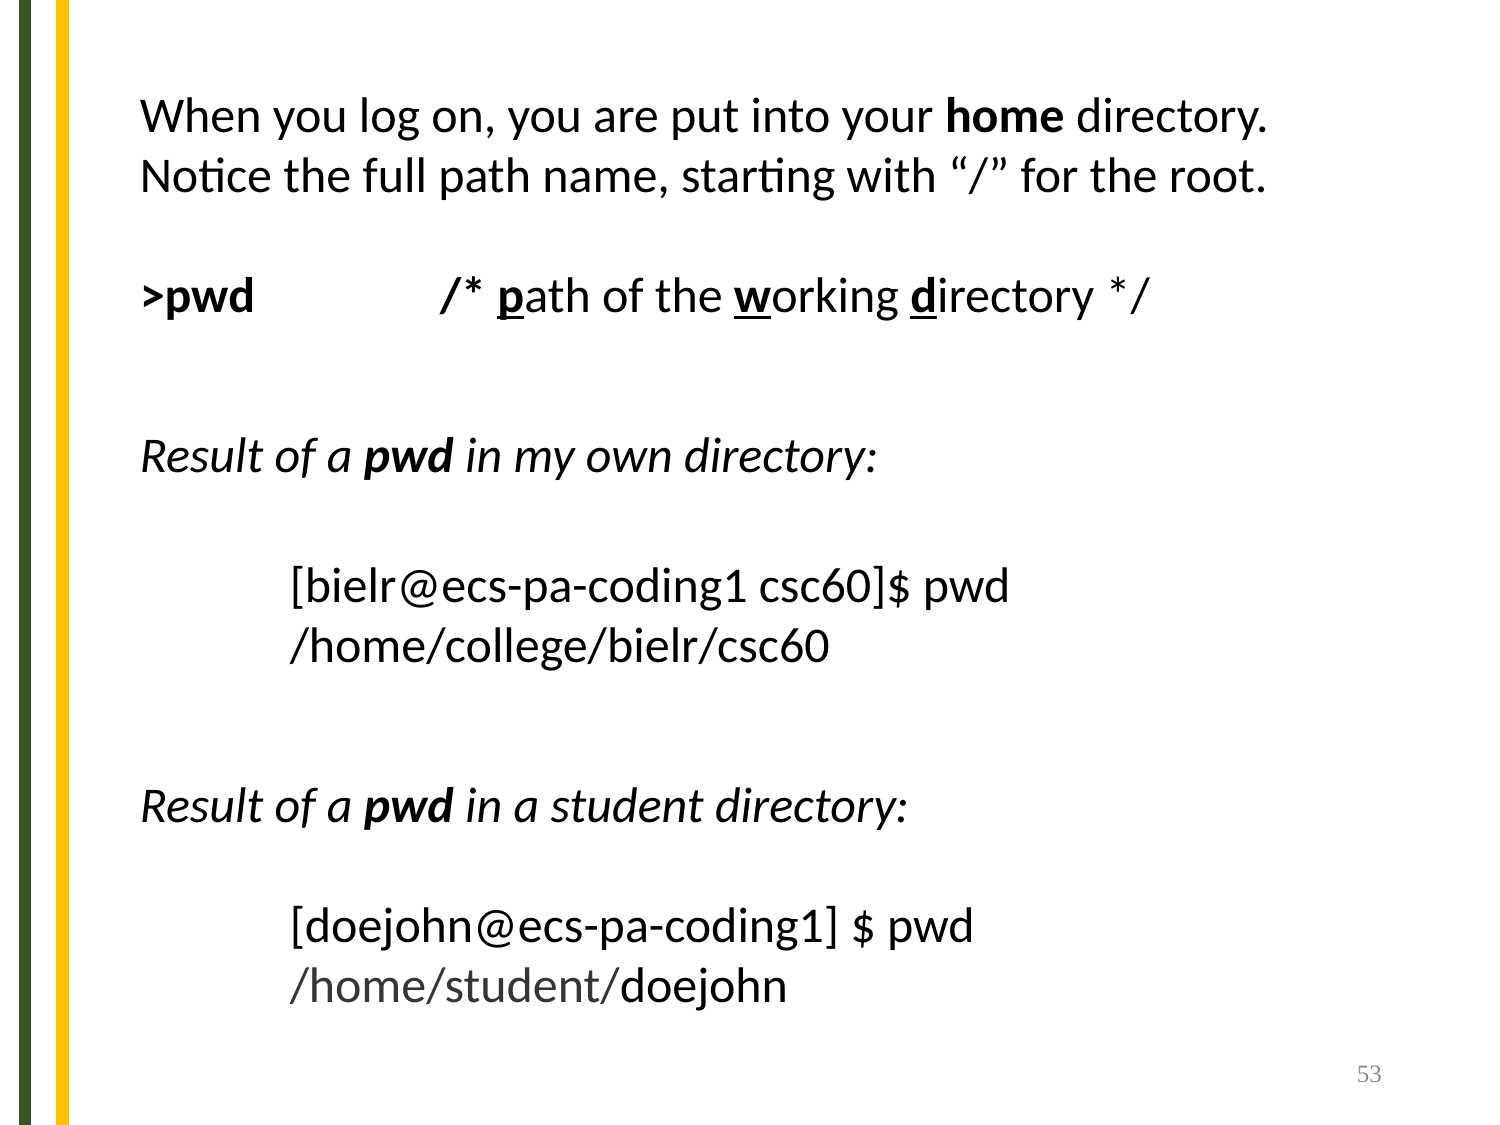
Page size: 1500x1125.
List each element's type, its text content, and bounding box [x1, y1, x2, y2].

slide_number 53 [1288, 1042, 1397, 1103]
text_box When you log on, you are put into your home directory. Notice the full path name, starting with “/” for the root. >pwd /* path of the working directory */ Result of a pwd in my own directory: [bielr@ecs-pa-coding1 csc60]$ pwd /home/college/bielr/csc60 Result of a pwd in a student directory: [doejohn@ecs-pa-coding1] $ pwd /home/student/doejohn [125, 74, 1288, 1125]
